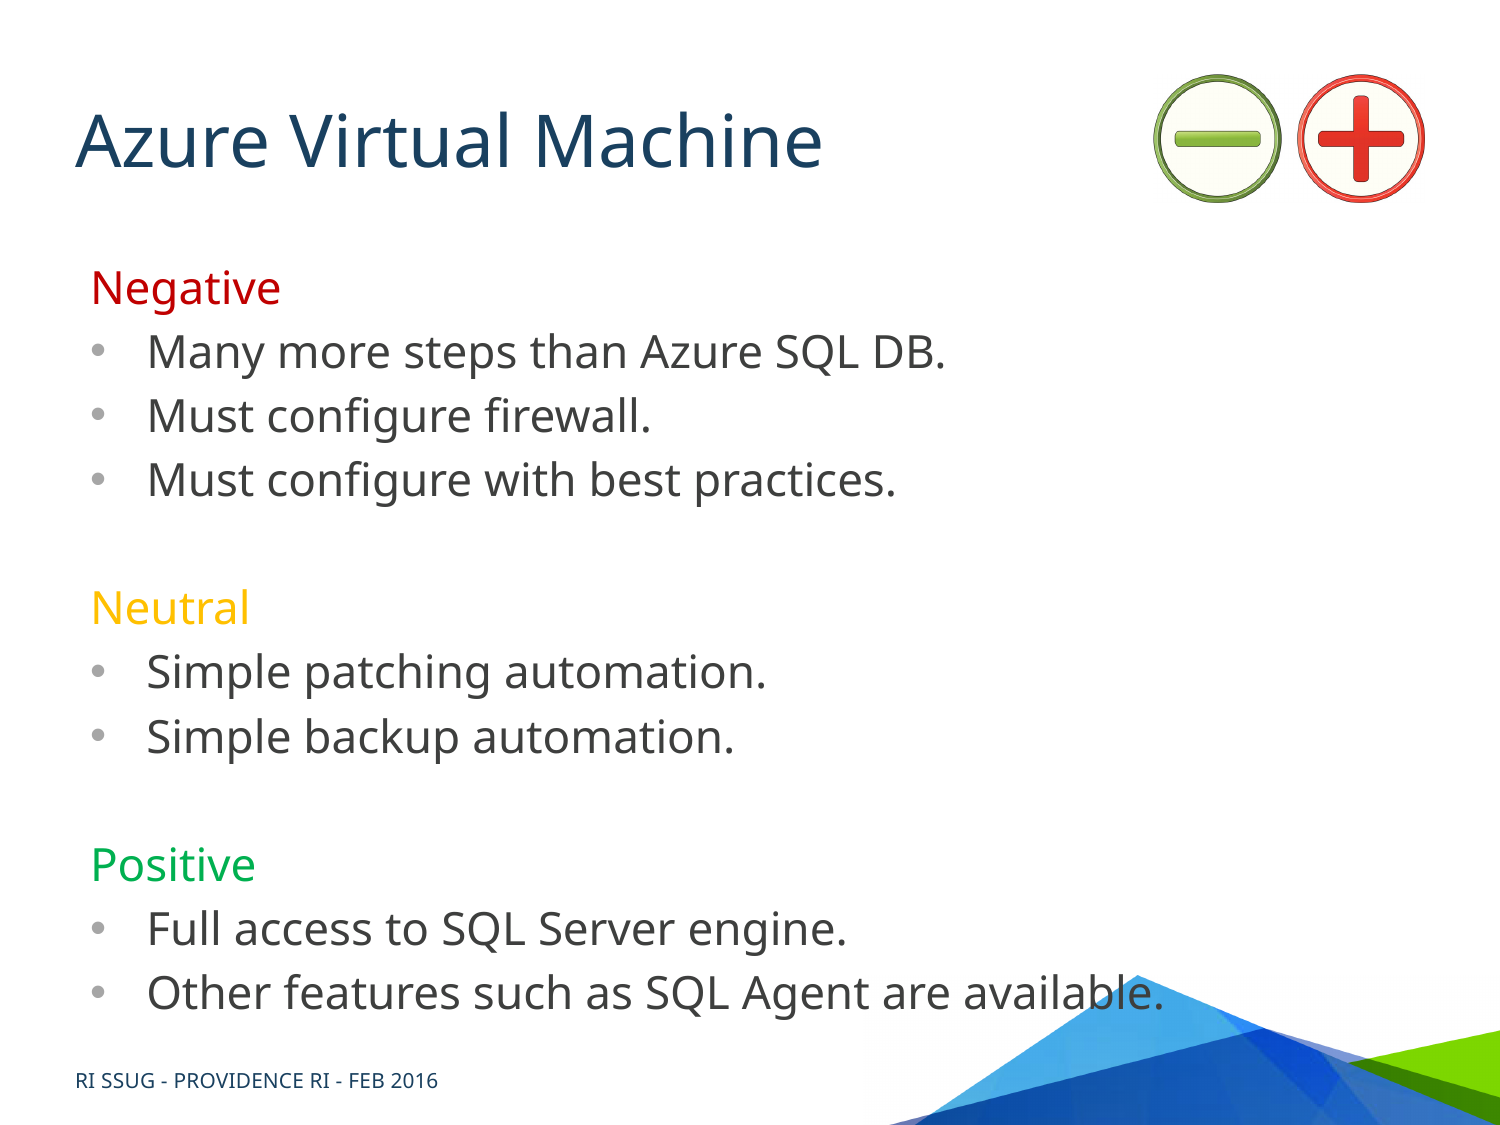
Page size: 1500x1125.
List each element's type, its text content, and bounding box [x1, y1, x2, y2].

footer RI SSUG - PROVIDENCE RI - FEB 2016 [75, 1060, 988, 1103]
list Negative Many more steps than Azure SQL DB. Must configure firewall. Must configure with best practices. Neutral Simple patching automation. Simple backup automation. Positive Full access to SQL Server engine. Other features such as SQL Agent are available. [75, 250, 1425, 953]
title Azure Virtual Machine [75, 45, 1425, 233]
picture [863, 975, 1500, 1125]
picture [1153, 74, 1426, 203]
